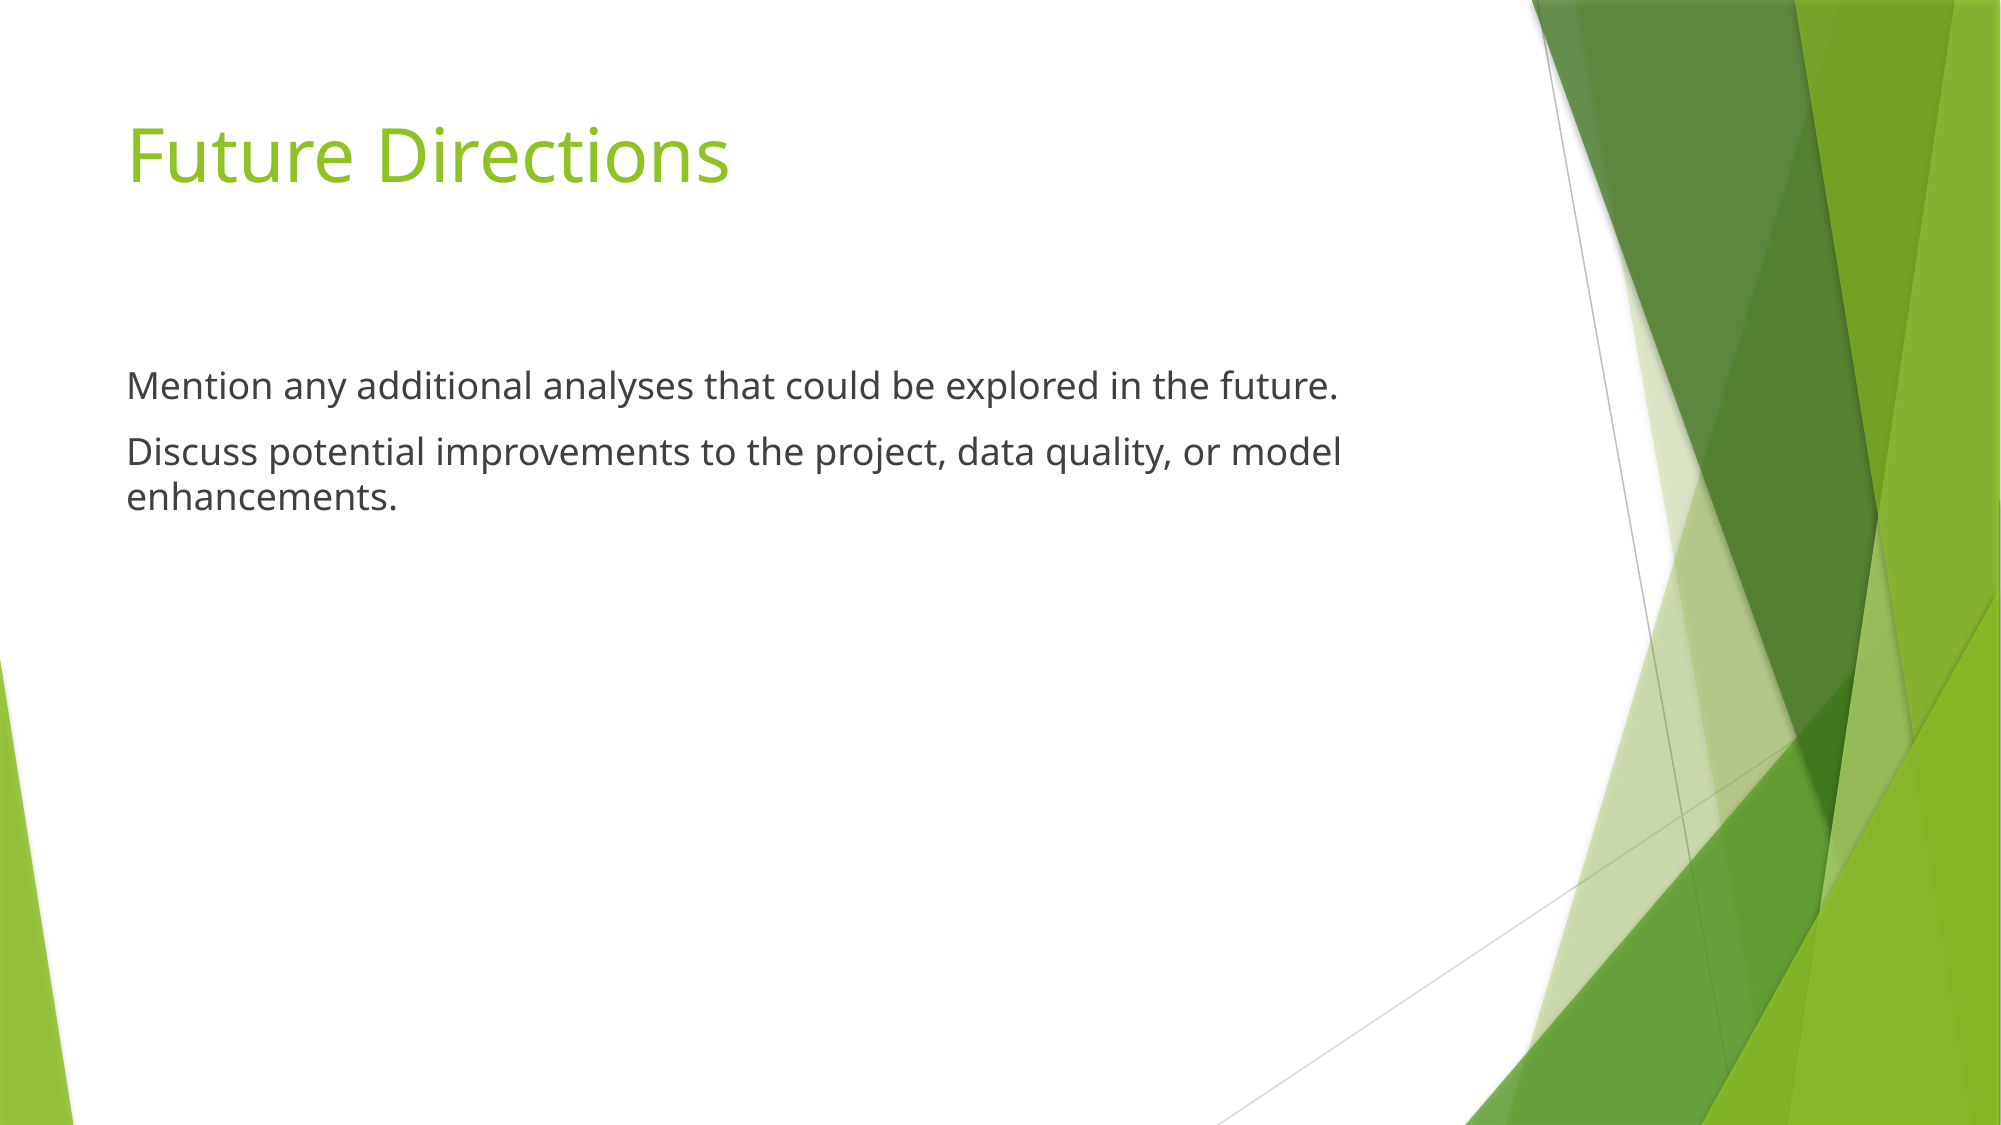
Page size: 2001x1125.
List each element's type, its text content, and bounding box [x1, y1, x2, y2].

list Mention any additional analyses that could be explored in the future. Discuss potential improvements to the project, data quality, or model enhancements. [111, 354, 1522, 992]
title Future Directions [111, 99, 1522, 317]
